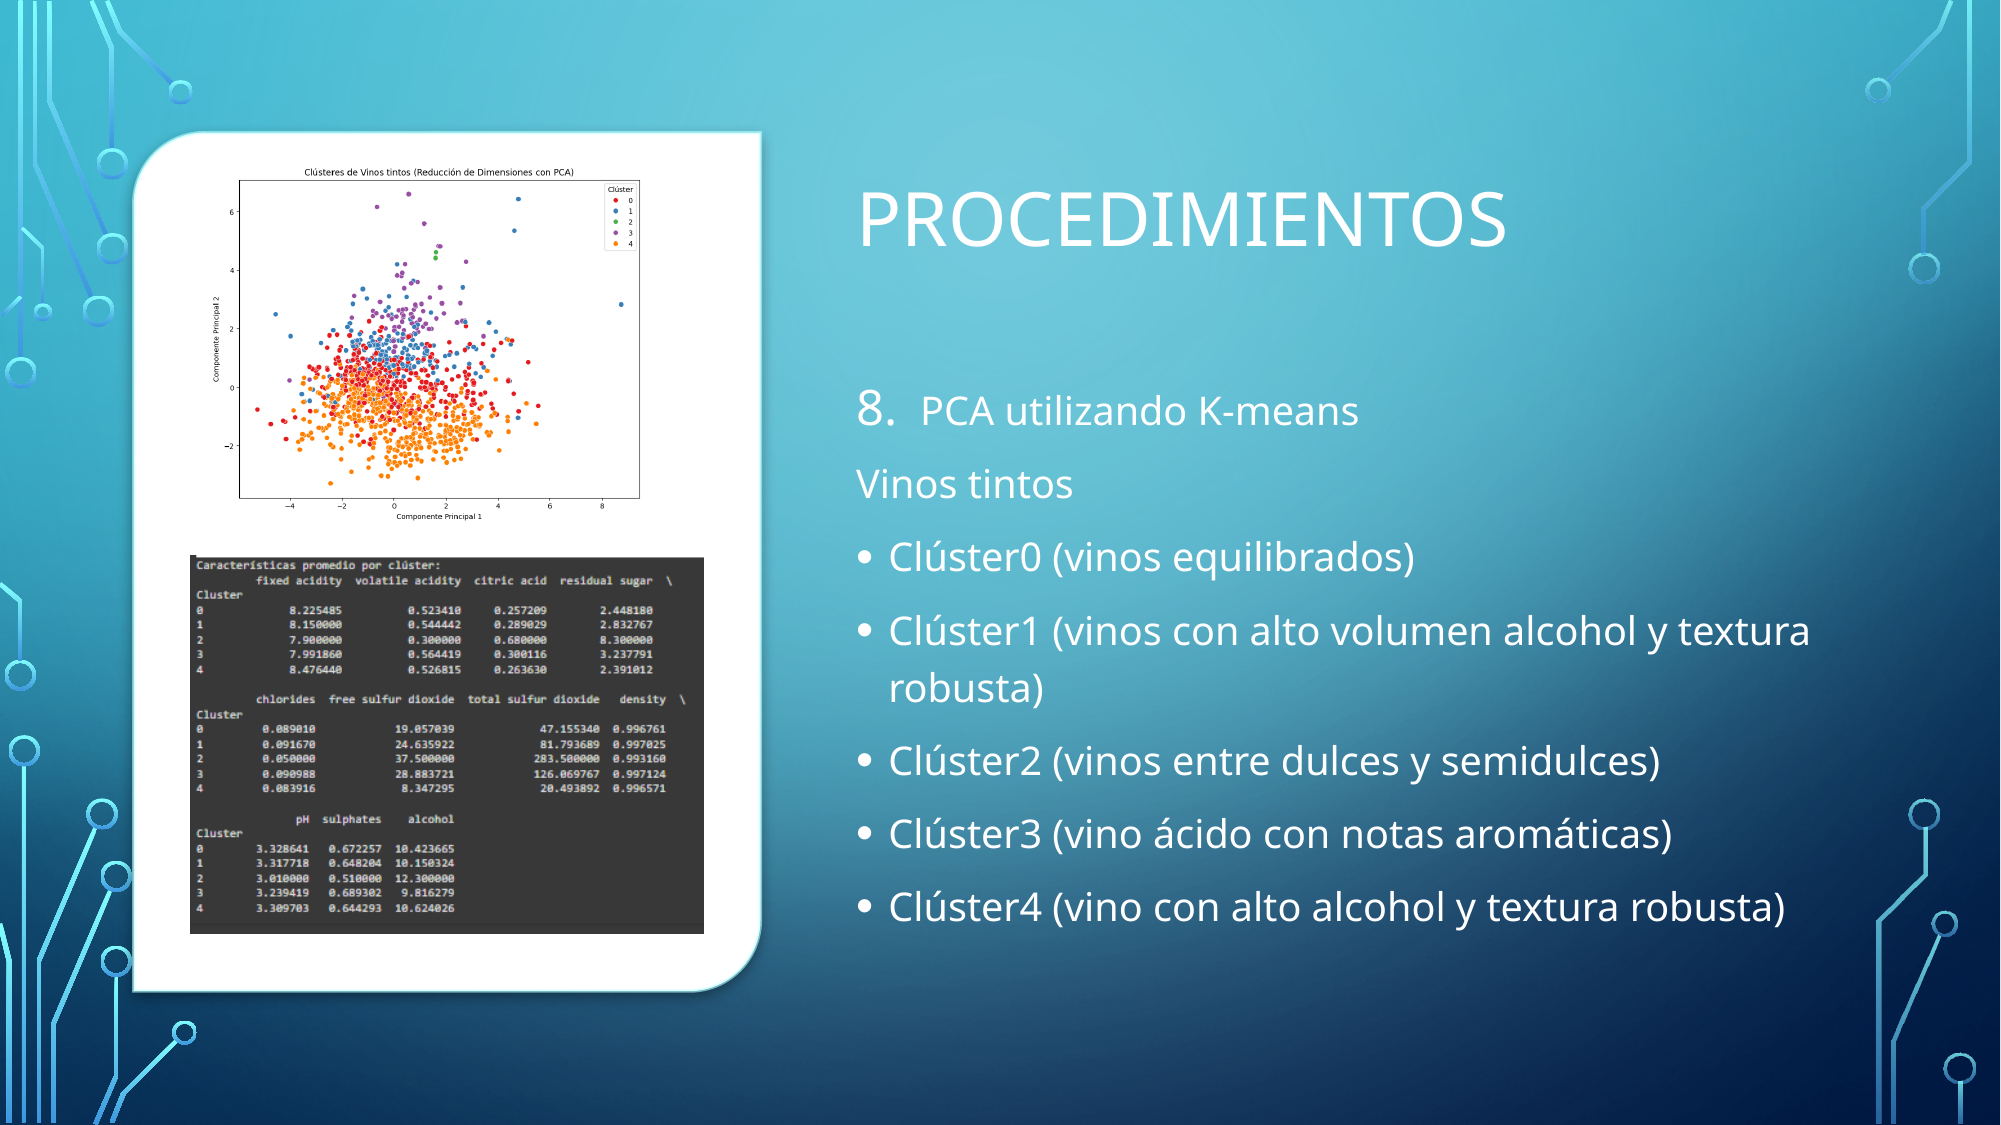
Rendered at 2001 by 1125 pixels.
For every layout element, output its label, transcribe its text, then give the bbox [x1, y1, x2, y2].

list PCA utilizando K-means Vinos tintos Clúster0 (vinos equilibrados) Clúster1 (vinos con alto volumen alcohol y textura robusta) Clúster2 (vinos entre dulces y semidulces) Clúster3 (vino ácido con notas aromáticas) Clúster4 (vino con alto alcohol y textura robusta) [841, 369, 1857, 950]
picture [189, 555, 705, 935]
picture [207, 163, 644, 525]
title PROCEDIMIENTOS [841, 101, 1857, 344]
text_box [132, 131, 762, 993]
